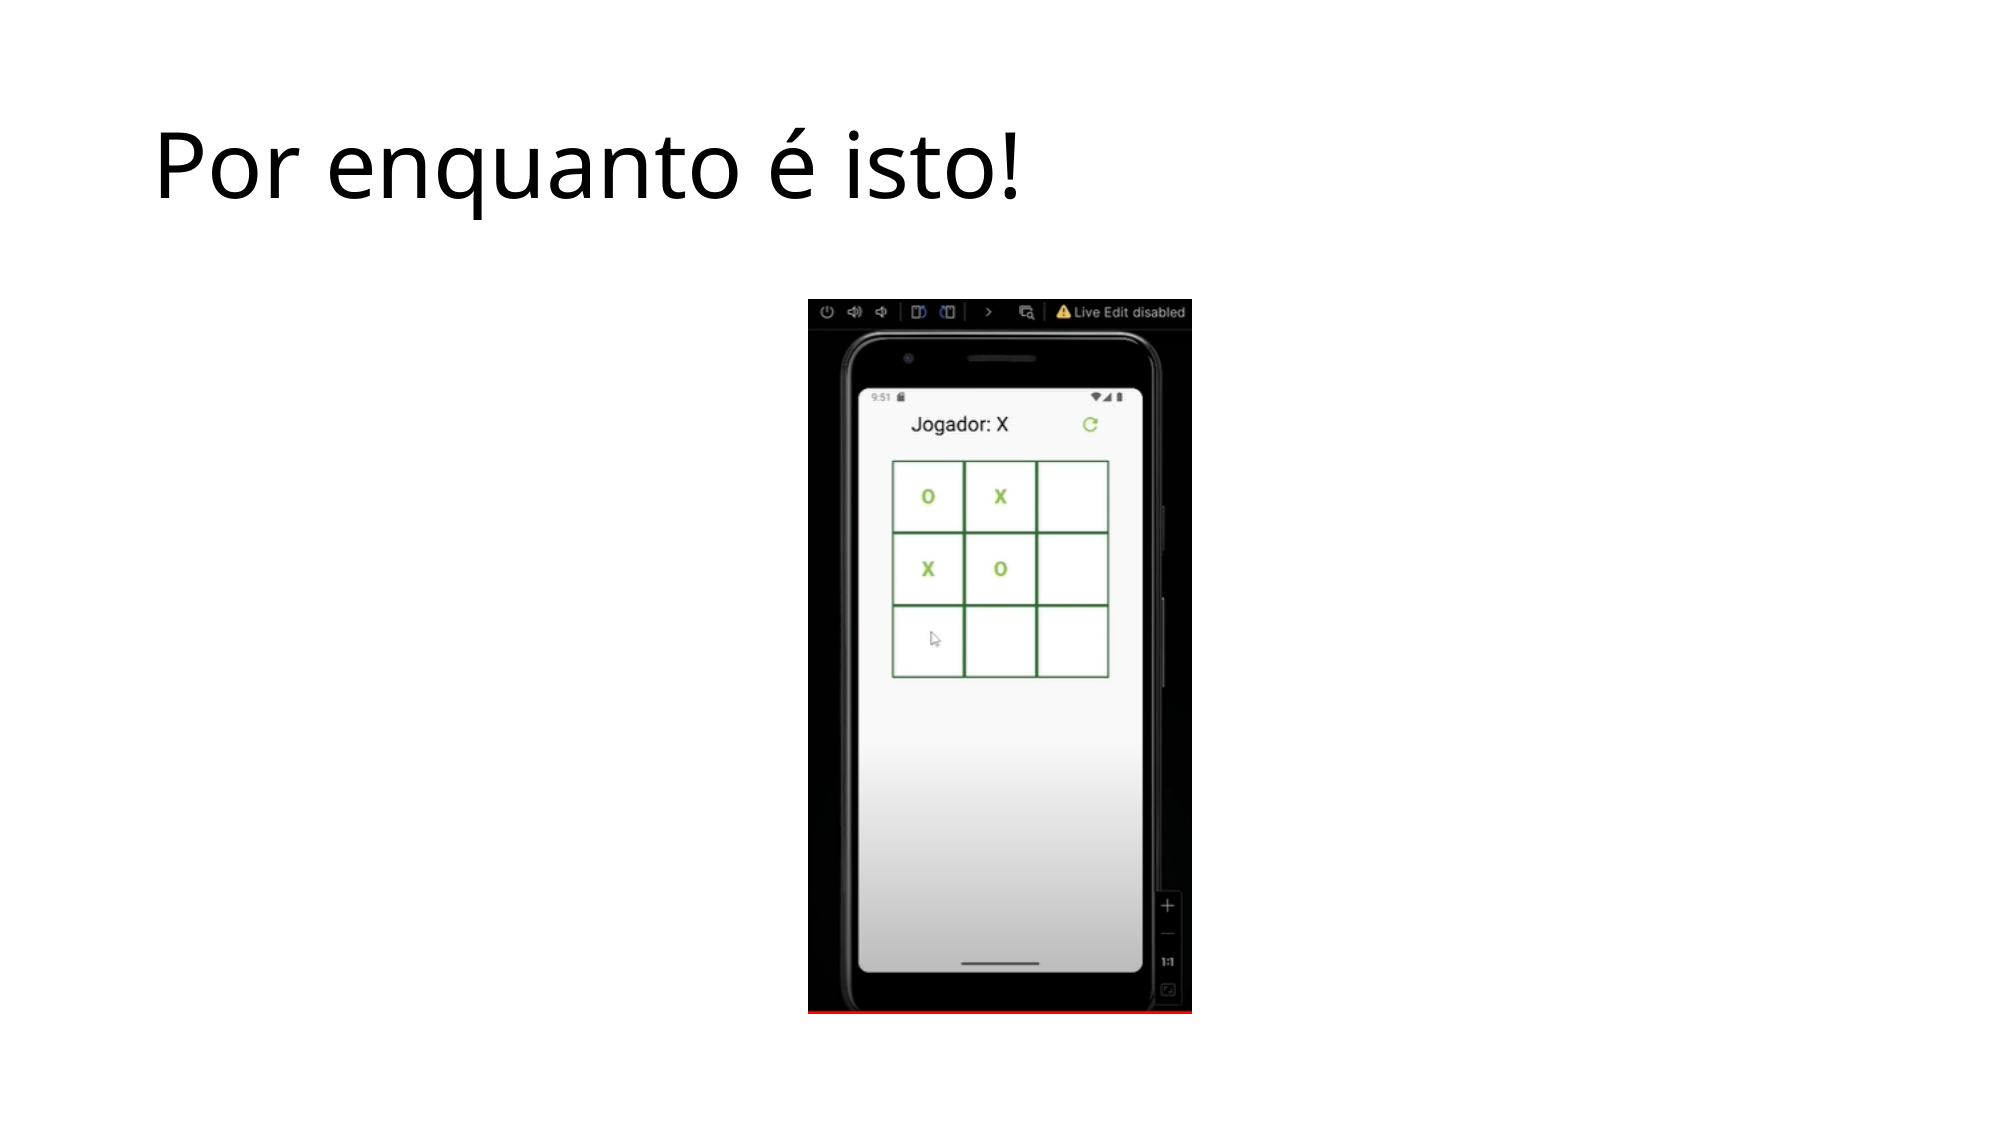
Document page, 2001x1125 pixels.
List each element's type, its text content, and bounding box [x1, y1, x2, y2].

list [808, 299, 1192, 1014]
title Por enquanto é isto! [137, 59, 1863, 278]
